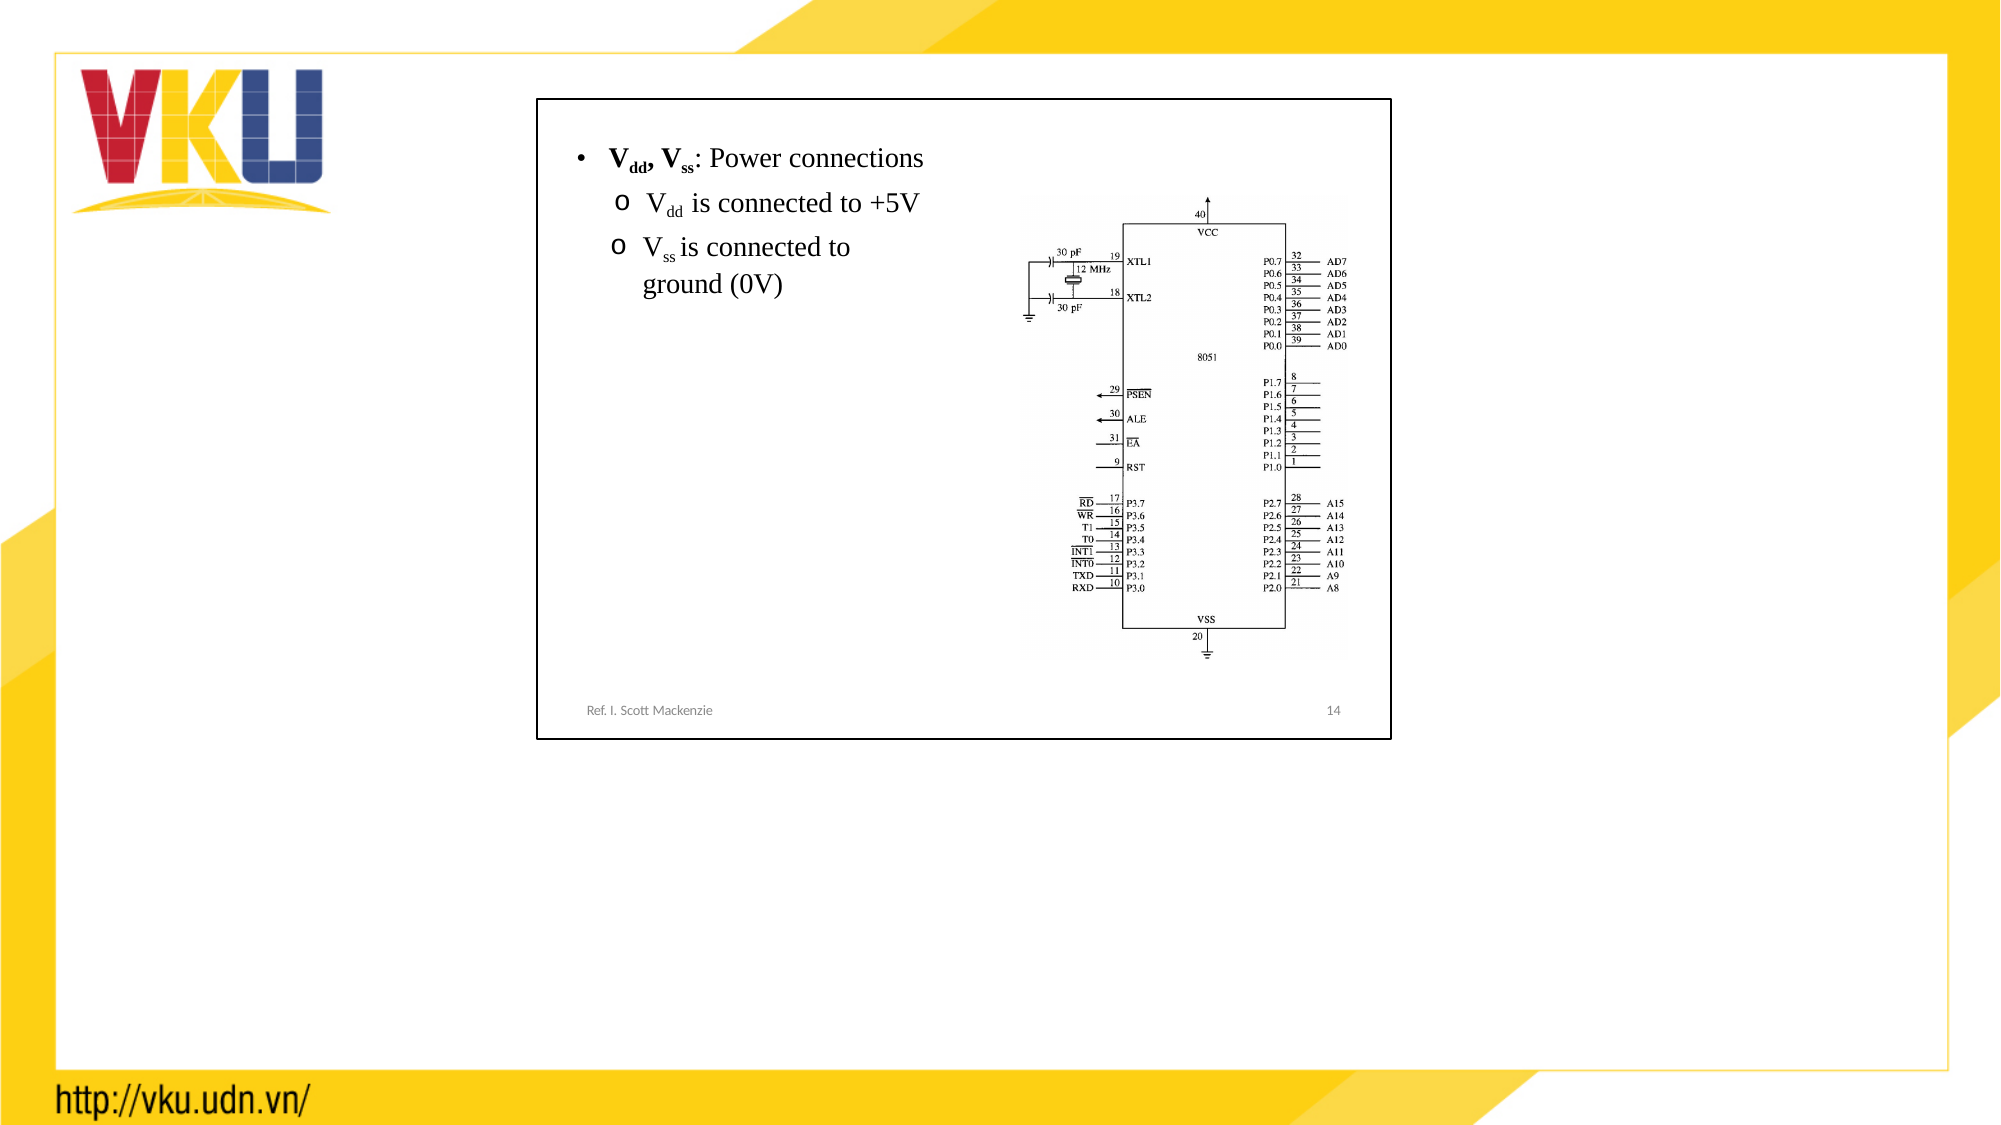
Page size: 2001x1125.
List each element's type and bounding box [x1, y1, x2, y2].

picture [0, 0, 2001, 1125]
text_box [536, 99, 1391, 739]
